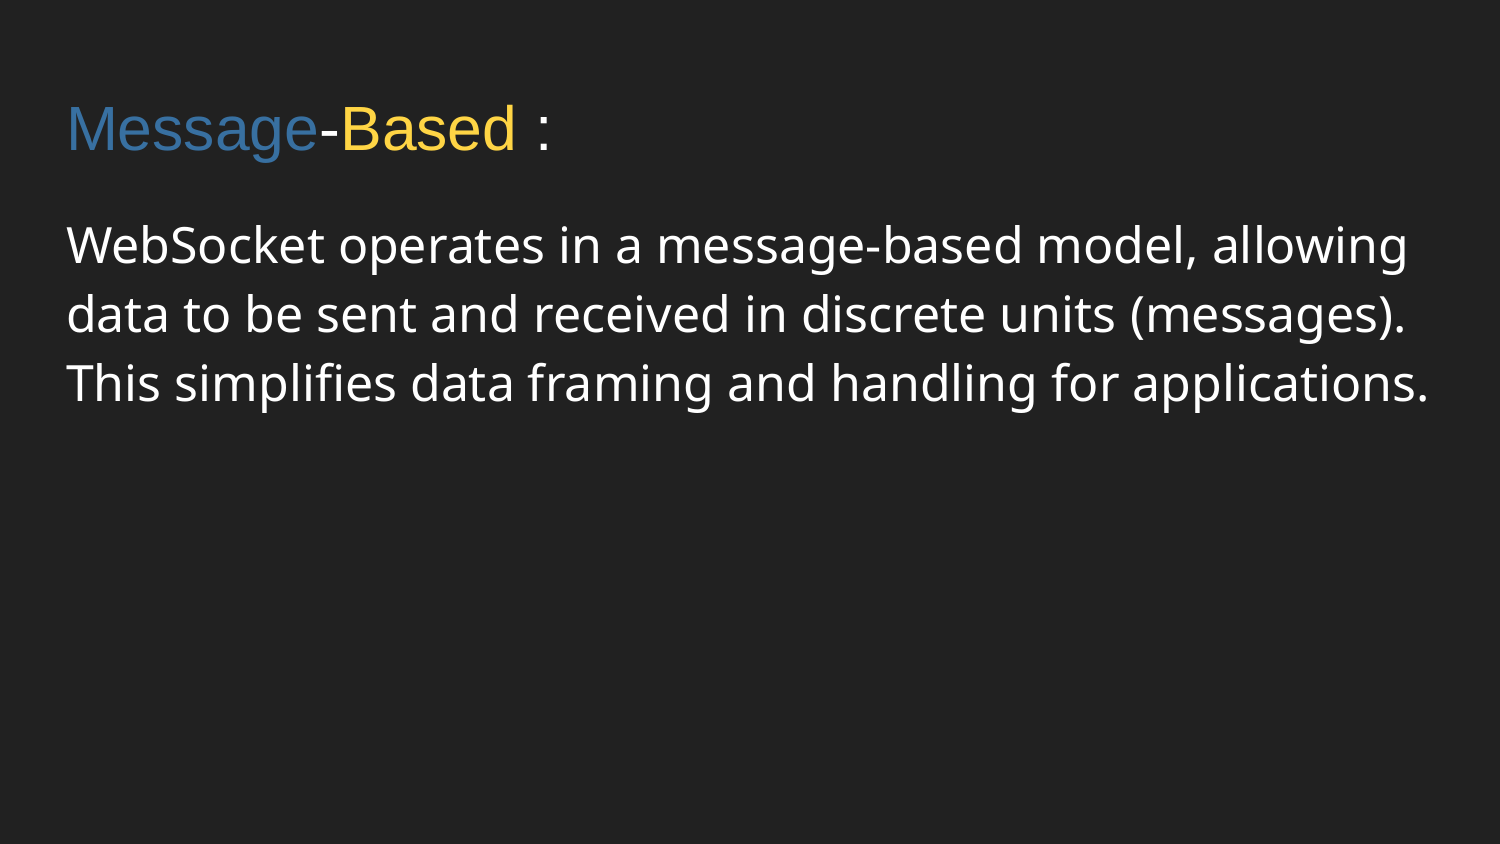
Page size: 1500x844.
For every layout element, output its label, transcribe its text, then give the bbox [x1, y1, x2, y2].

list WebSocket operates in a message-based model, allowing data to be sent and received in discrete units (messages). This simplifies data framing and handling for applications. [51, 189, 1449, 750]
title Message-Based : [51, 72, 1449, 167]
